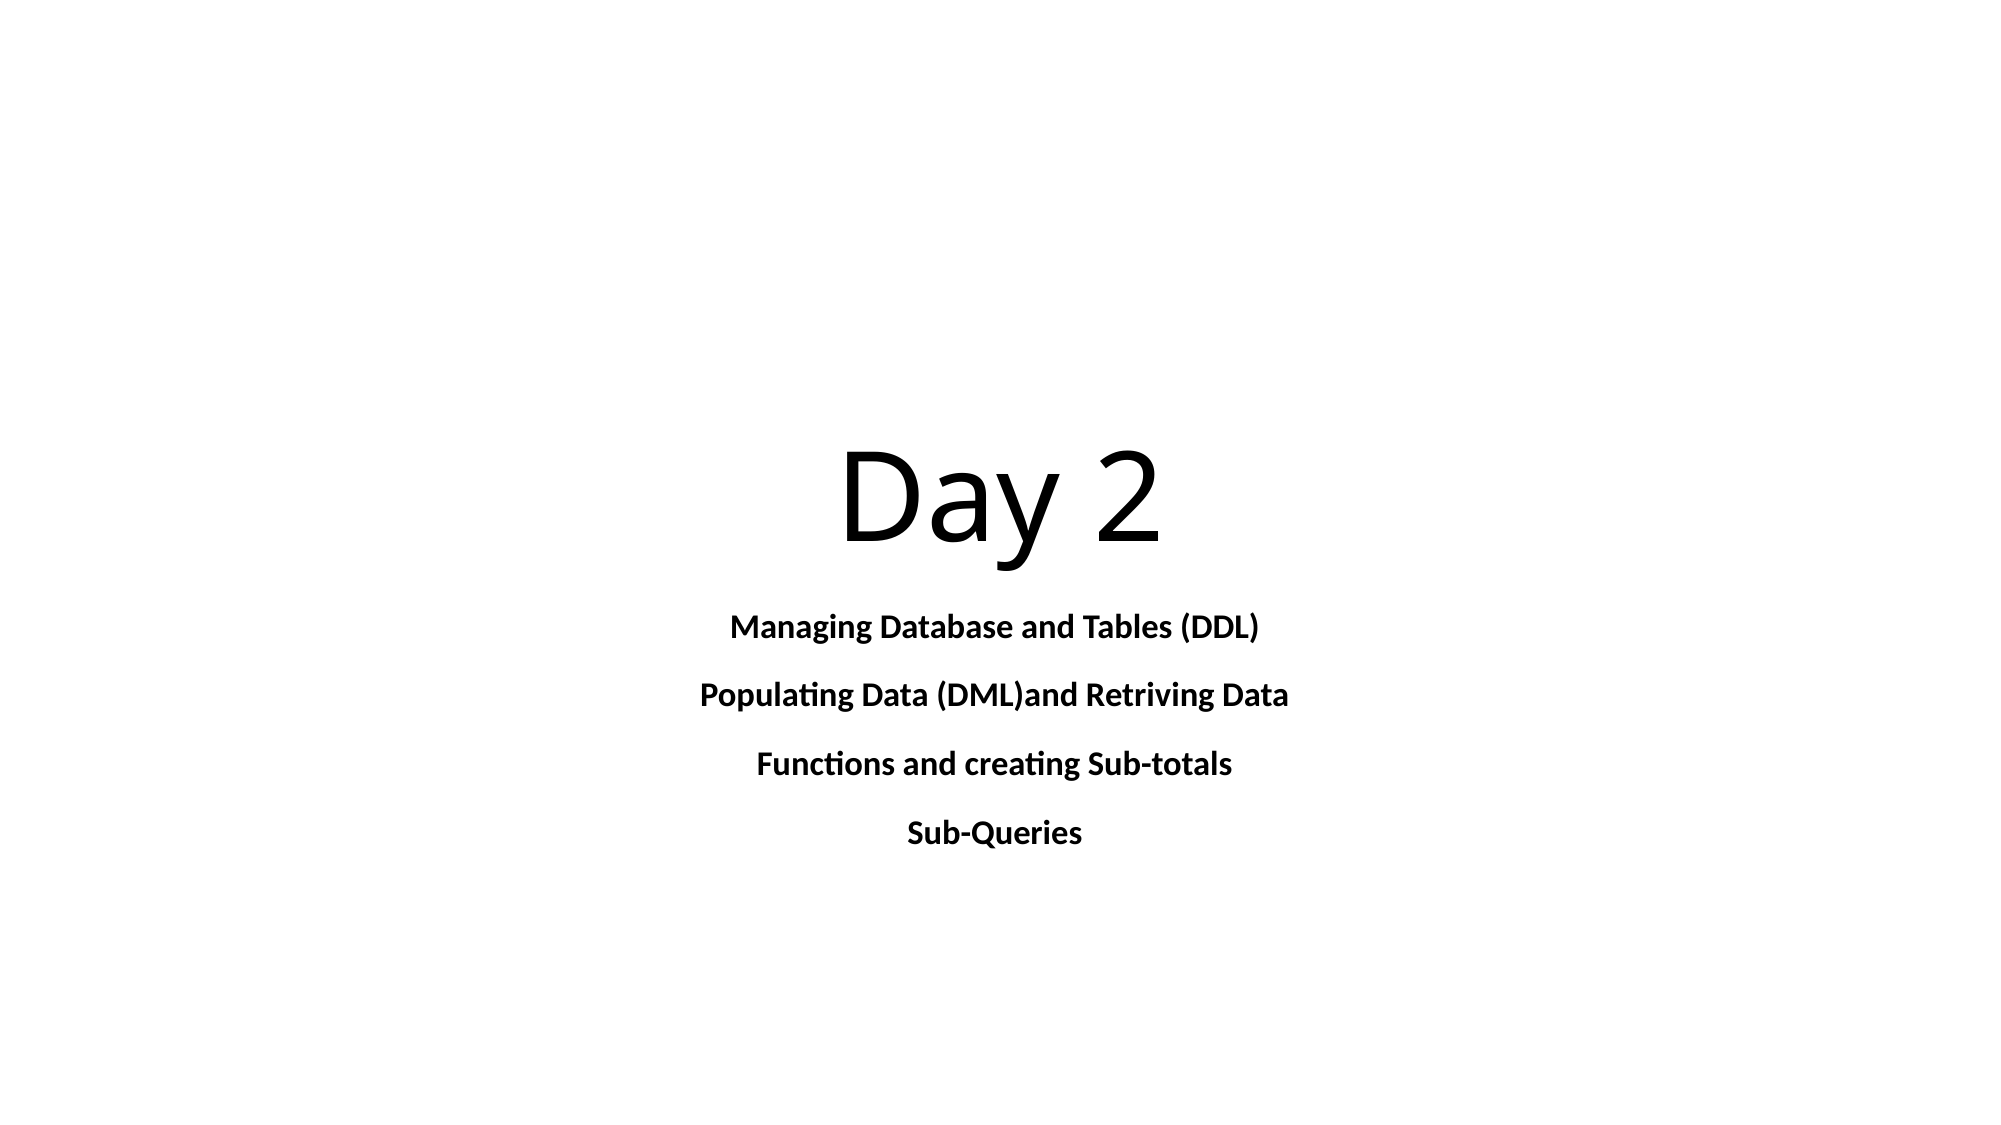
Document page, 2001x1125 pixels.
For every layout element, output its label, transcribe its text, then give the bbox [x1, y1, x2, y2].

subtitle Managing Database and Tables (DDL) Populating Data (DML)and Retriving Data Functions and creating Sub-totals Sub-Queries [249, 590, 1750, 863]
title Day 2 [249, 184, 1750, 576]
